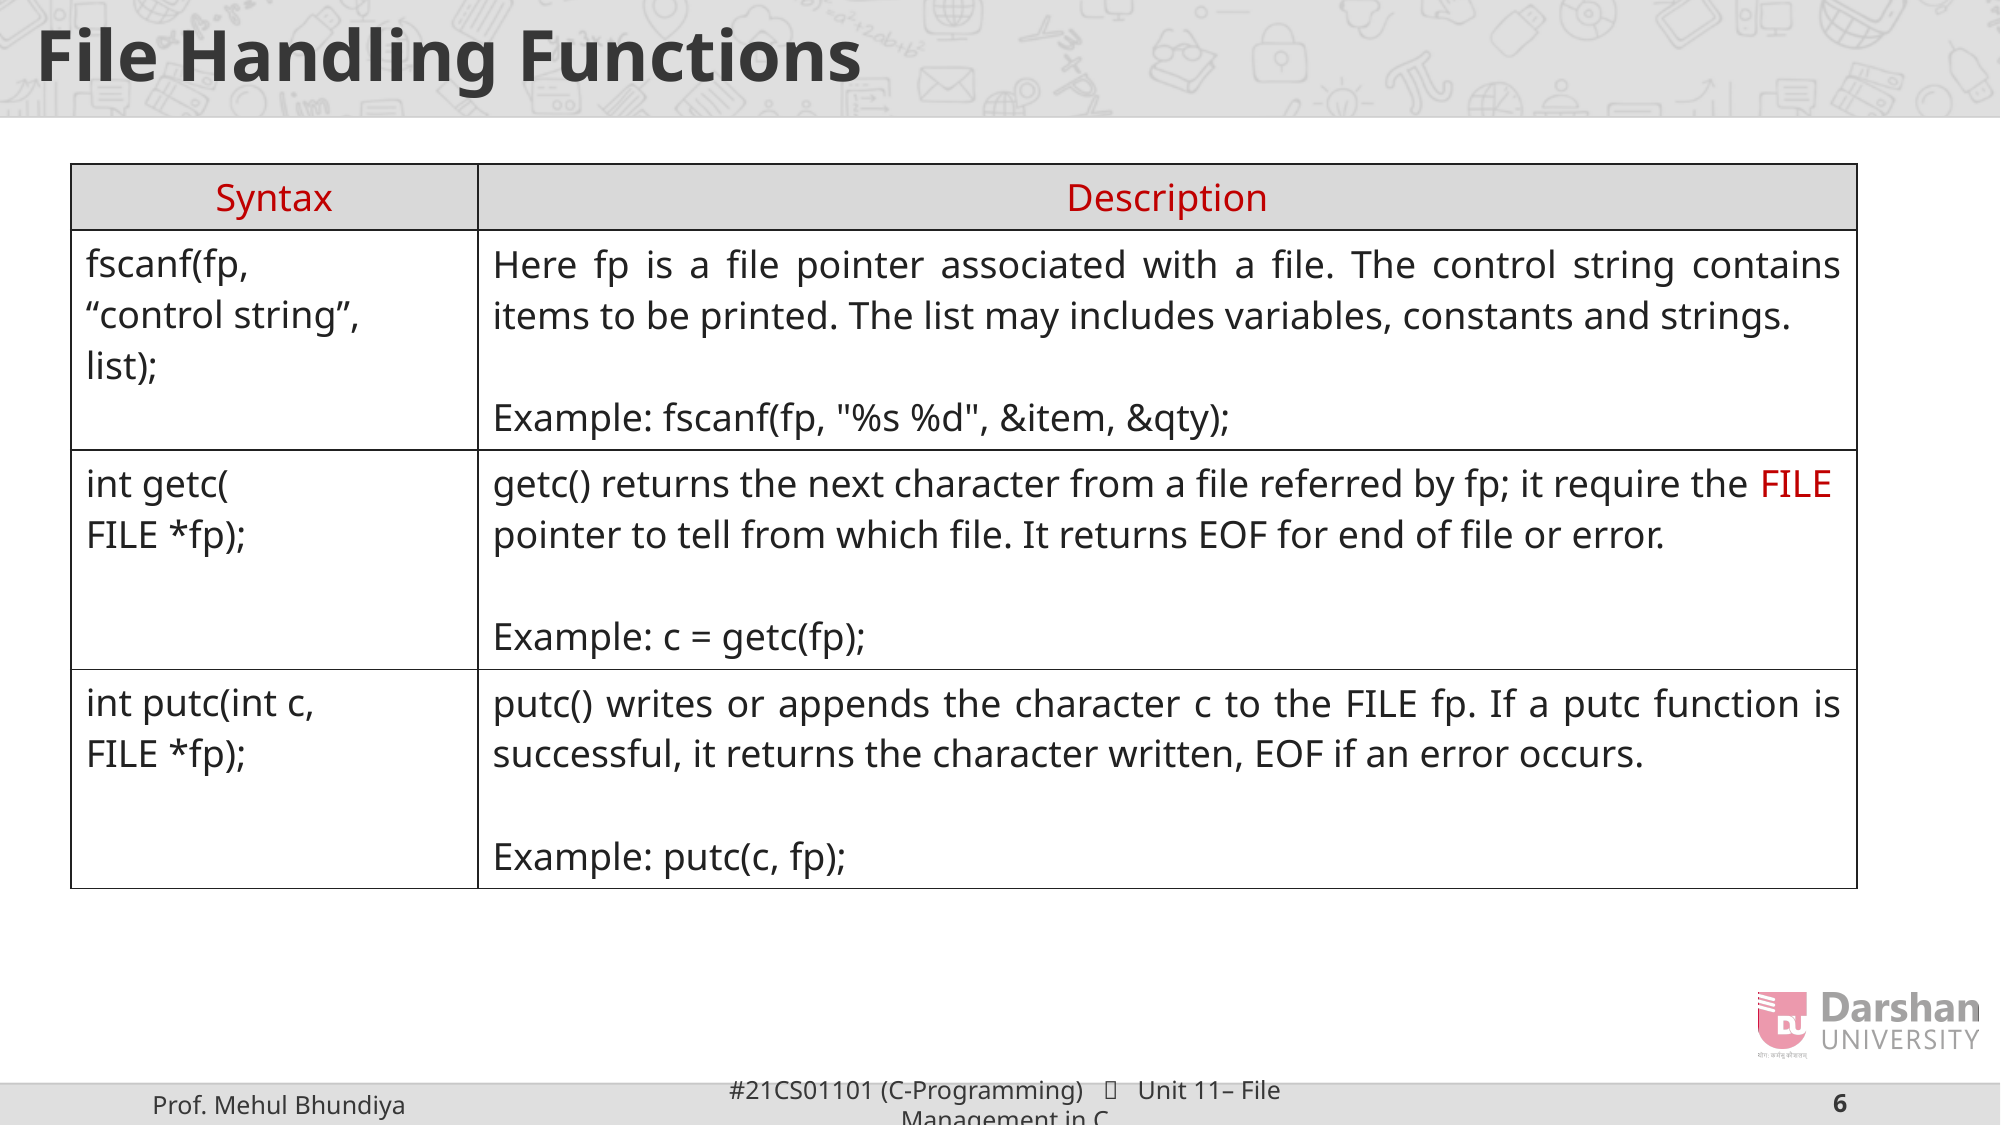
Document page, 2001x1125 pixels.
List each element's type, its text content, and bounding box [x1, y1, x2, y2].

table_cell putc() writes or appends the character c to the FILE fp. If a putc function is successful, it returns the character written, EOF if an error occurs. Example: putc(c, fp); [479, 670, 1856, 888]
table_header Description [479, 165, 1856, 229]
table_header Syntax [72, 165, 477, 229]
table_cell int getc( FILE *fp); [72, 451, 477, 669]
table_cell int putc(int c, FILE *fp); [72, 670, 477, 888]
table_cell getc() returns the next character from a file referred by fp; it require the FILE pointer to tell from which file. It returns EOF for end of file or error. Example: c = getc(fp); [479, 451, 1856, 669]
table_cell Here fp is a file pointer associated with a file. The control string contains items to be printed. The list may includes variables, constants and strings. Example: fscanf(fp, "%s %d", &item, &qty); [479, 231, 1856, 449]
table_cell fscanf(fp, “control string”, list); [72, 231, 477, 449]
title File Handling Functions [0, 0, 2000, 117]
